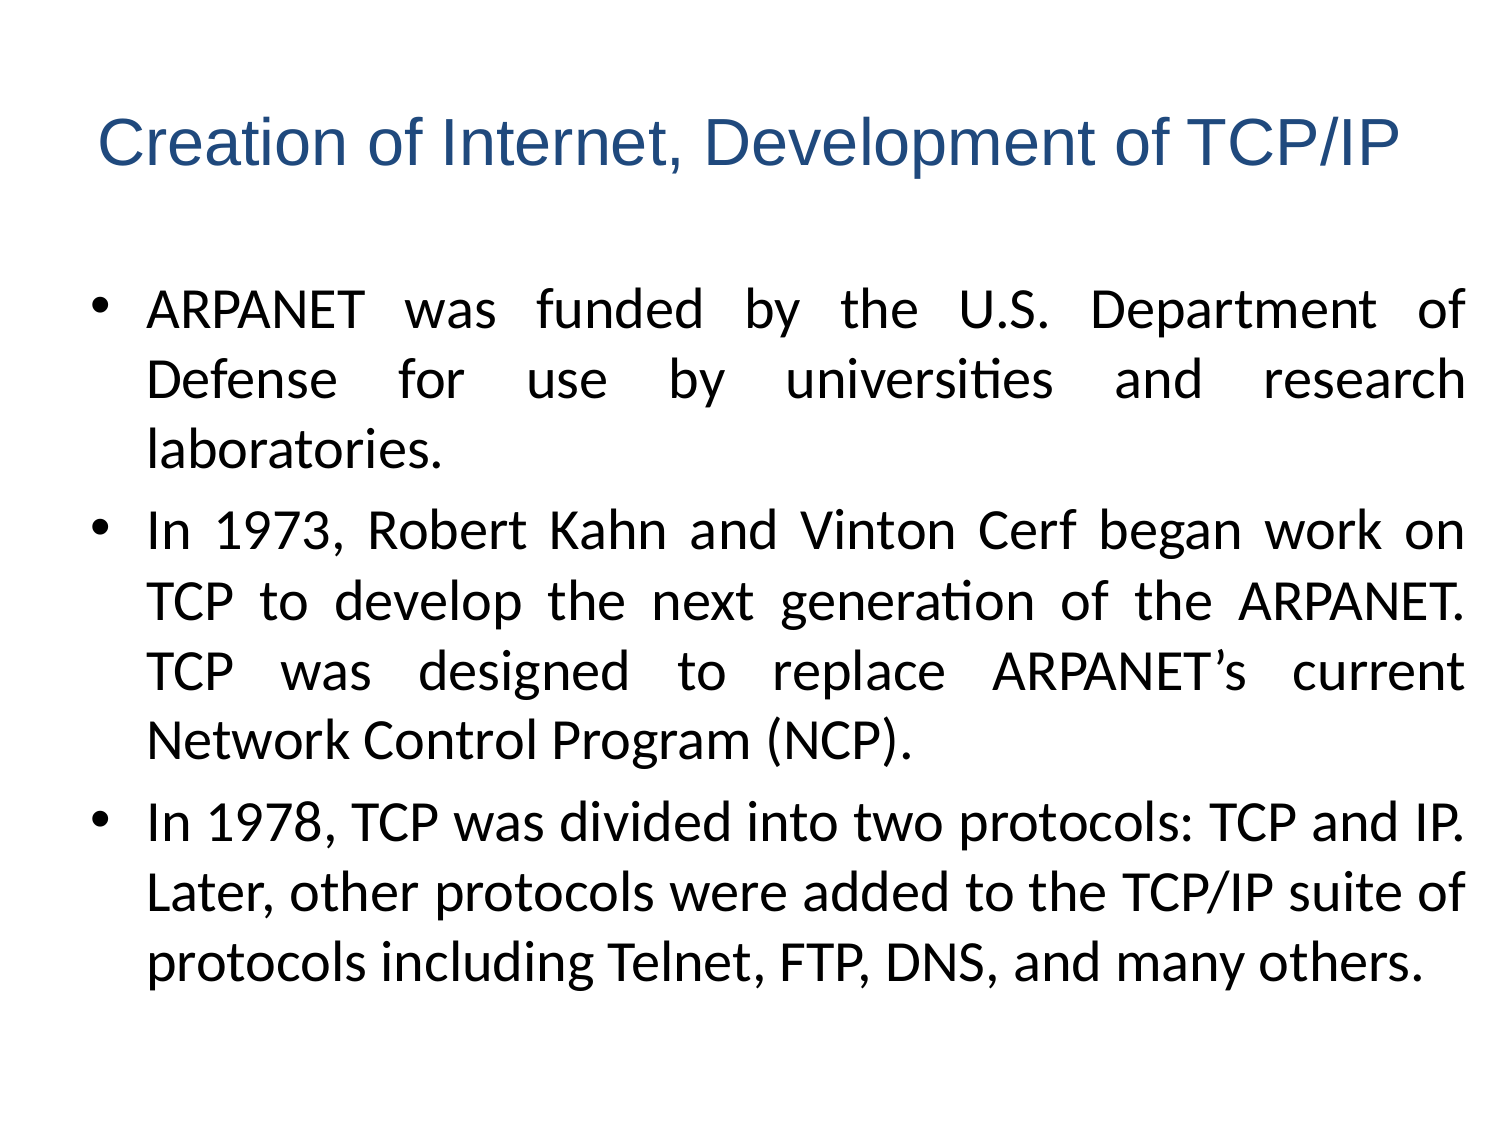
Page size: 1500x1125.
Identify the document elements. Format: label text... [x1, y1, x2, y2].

list ARPANET was funded by the U.S. Department of Defense for use by universities and research laboratories. In 1973, Robert Kahn and Vinton Cerf began work on TCP to develop the next generation of the ARPANET. TCP was designed to replace ARPANET’s current Network Control Program (NCP). In 1978, TCP was divided into two protocols: TCP and IP. Later, other protocols were added to the TCP/IP suite of protocols including Telnet, FTP, DNS, and many others. [75, 262, 1483, 1005]
title Creation of Internet, Development of TCP/IP [75, 45, 1425, 233]
